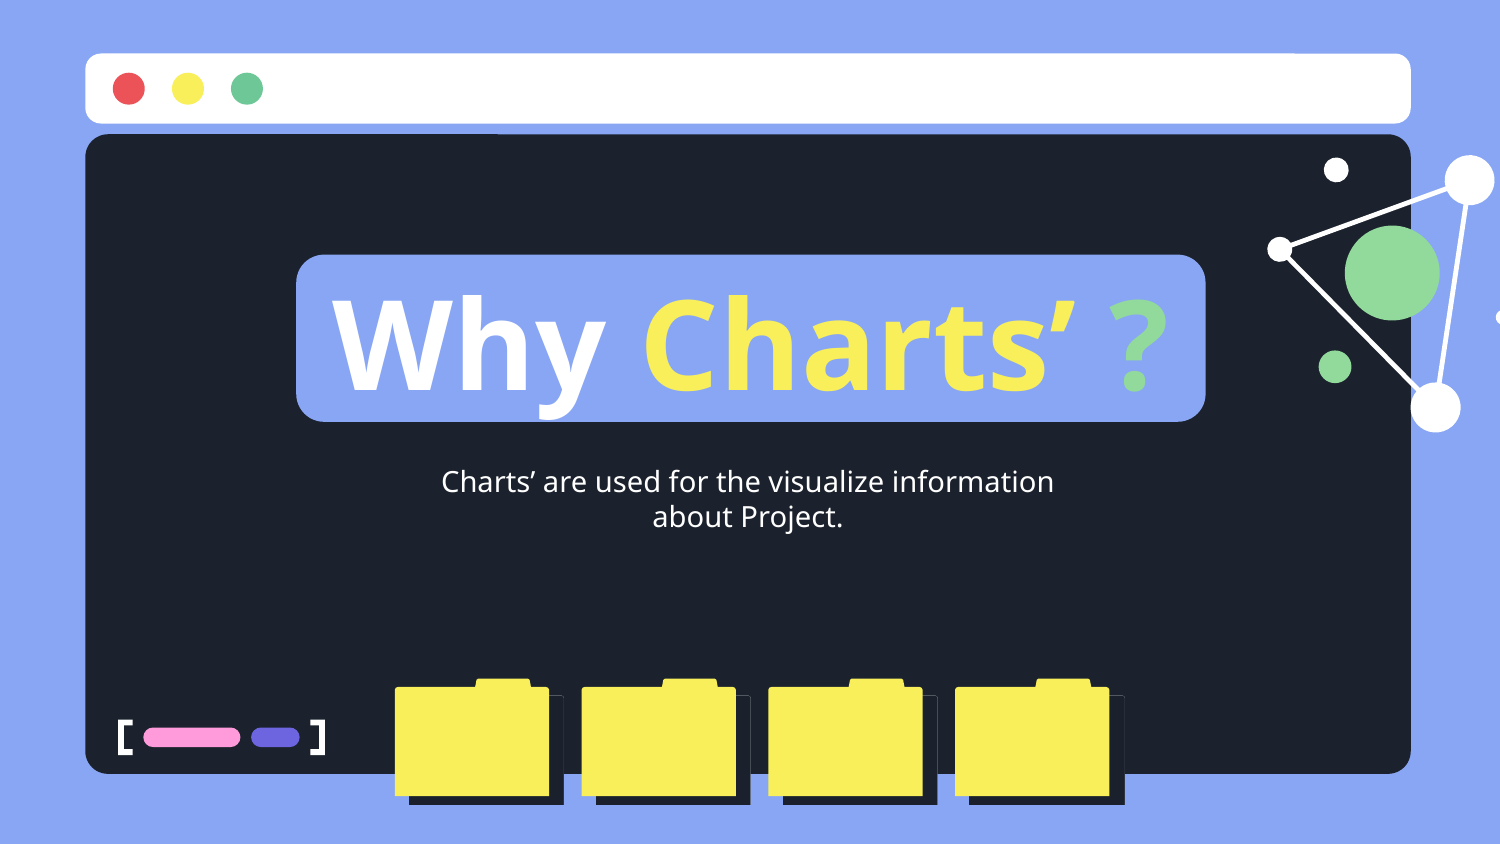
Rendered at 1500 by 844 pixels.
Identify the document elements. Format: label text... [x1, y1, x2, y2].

title Why Charts’ ? [296, 264, 1206, 417]
text_box [303, 254, 1199, 264]
subtitle Charts’ are used for the visualize information about Project. [406, 448, 1090, 621]
text_box [308, 417, 1194, 422]
